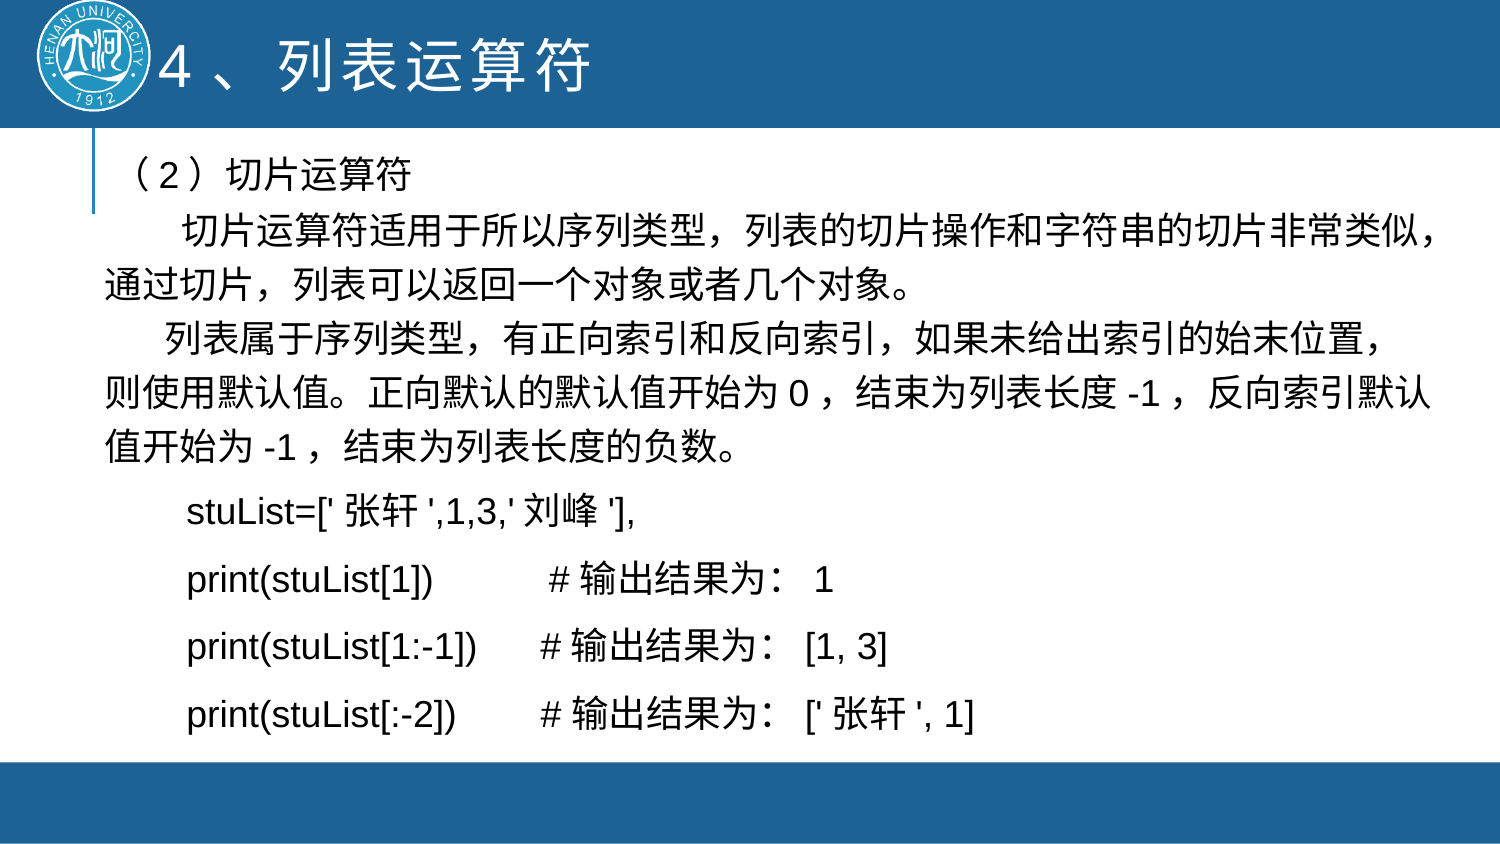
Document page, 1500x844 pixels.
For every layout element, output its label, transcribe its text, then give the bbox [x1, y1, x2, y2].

text_box stuList=['张轩',1,3,'刘峰'], print(stuList[1]) #输出结果为：1 print(stuList[1:-1]) #输出结果为：[1, 3] print(stuList[:-2]) #输出结果为：['张轩', 1] [171, 457, 1272, 743]
text_box 切片运算符适用于所以序列类型，列表的切片操作和字符串的切片非常类似，通过切片，列表可以返回一个对象或者几个对象。 列表属于序列类型，有正向索引和反向索引，如果未给出索引的始末位置，则使用默认值。正向默认的默认值开始为0，结束为列表长度-1，反向索引默认值开始为-1，结束为列表长度的负数。 [89, 190, 1450, 476]
text_box （2）切片运算符 [97, 143, 429, 190]
text_box 4、列表运算符 [143, 21, 608, 107]
